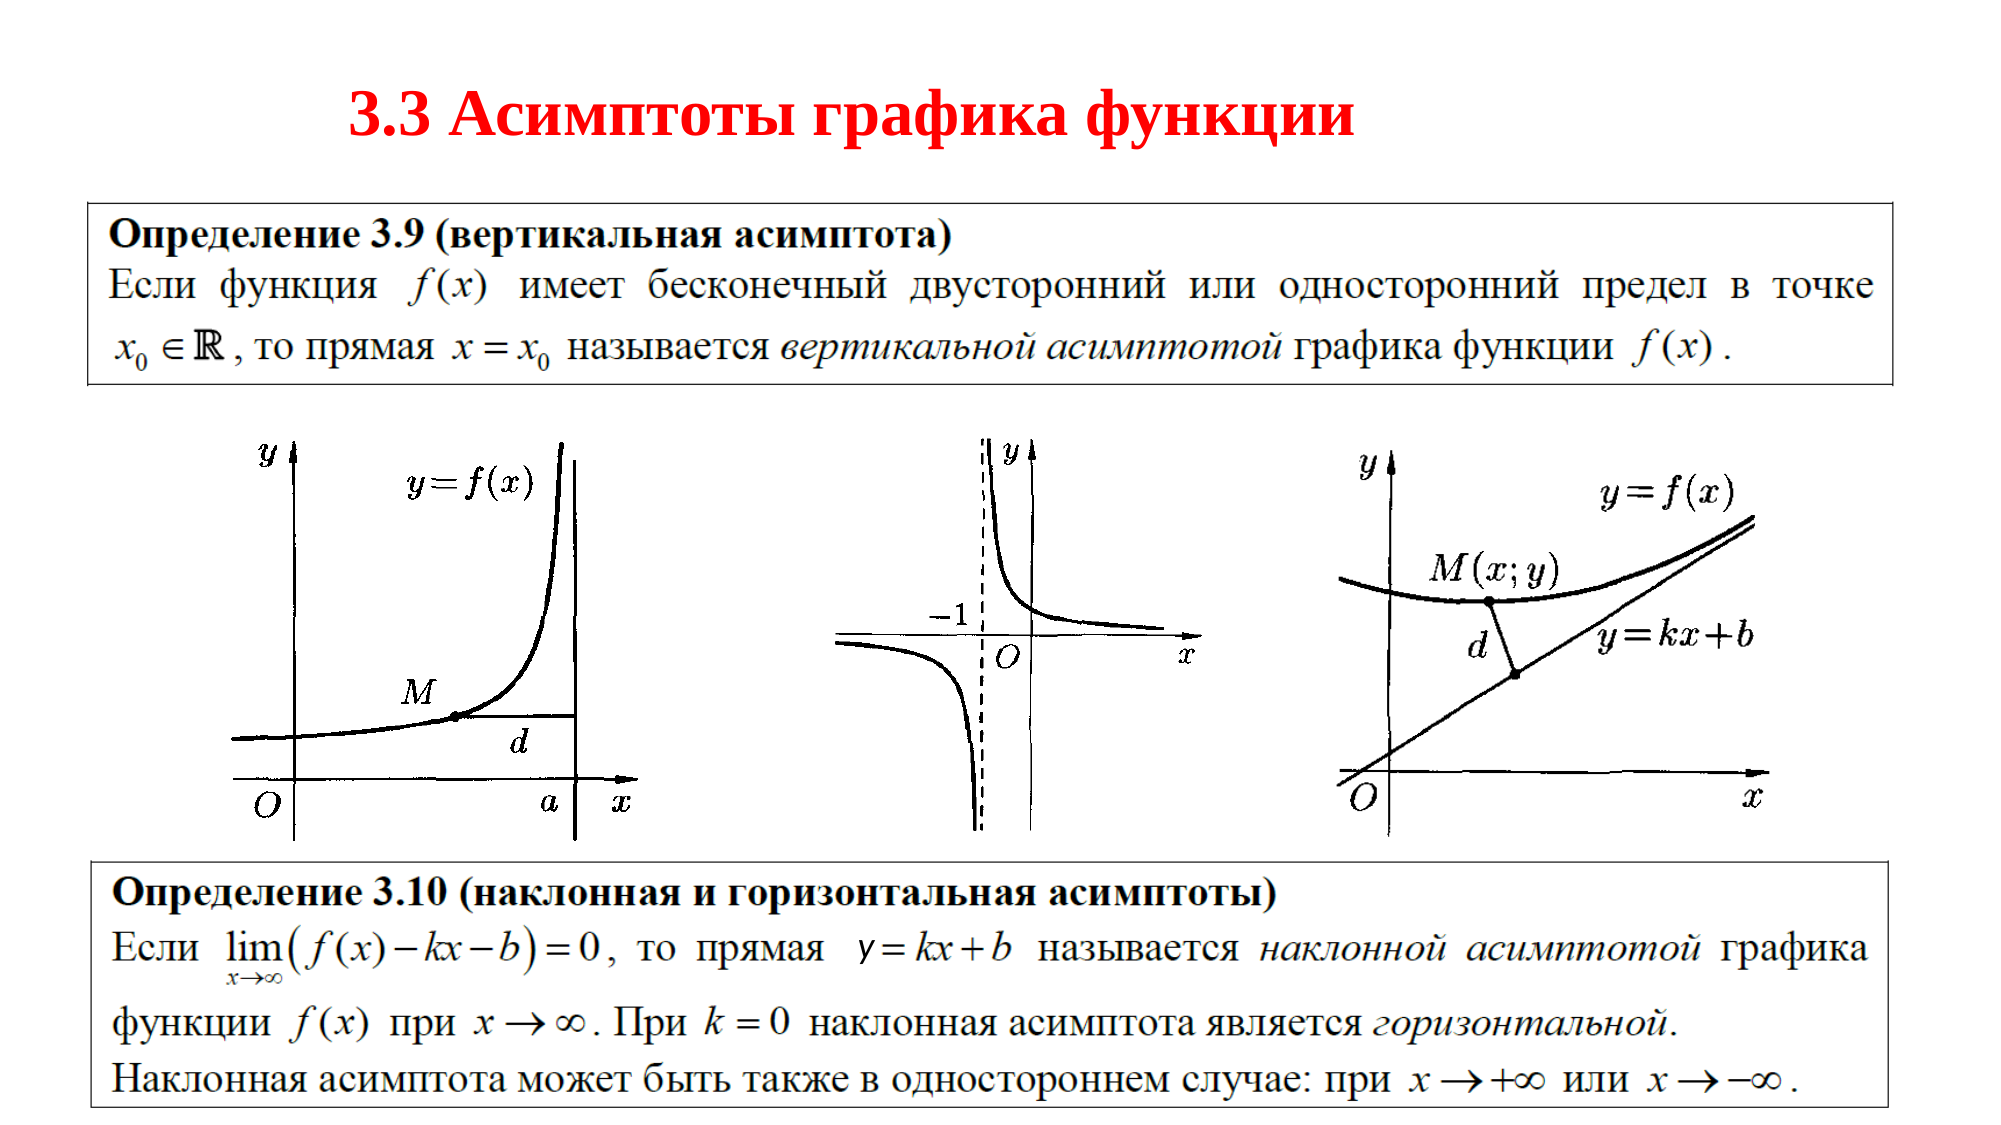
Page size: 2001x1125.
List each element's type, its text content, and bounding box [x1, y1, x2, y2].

picture [229, 418, 658, 843]
picture [79, 196, 1903, 843]
text_box 3.3 Асимптоты графика функции [333, 61, 1389, 156]
picture [79, 857, 1903, 1114]
picture [801, 405, 1225, 843]
